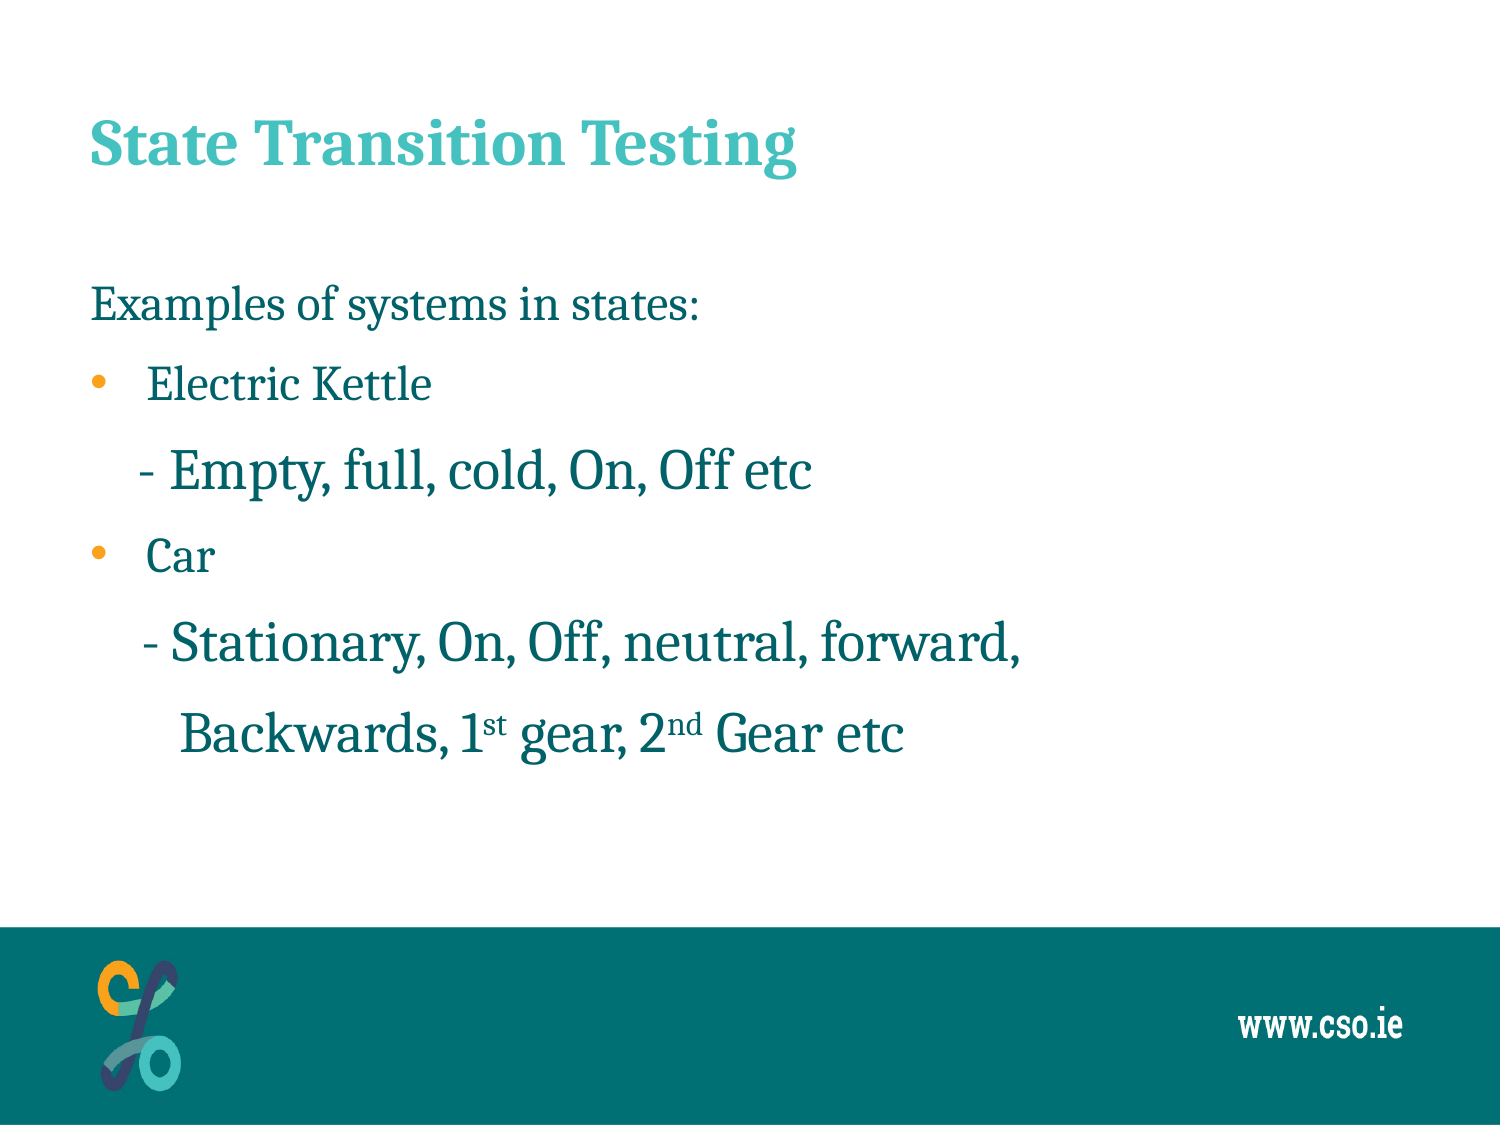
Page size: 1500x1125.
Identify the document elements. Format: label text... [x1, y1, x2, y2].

title State Transition Testing [76, 45, 1425, 233]
list Examples of systems in states: Electric Kettle - Empty, full, cold, On, Off etc Car - Stationary, On, Off, neutral, forward, Backwards, 1st gear, 2nd Gear etc [75, 262, 1425, 878]
picture [0, 0, 1500, 1125]
